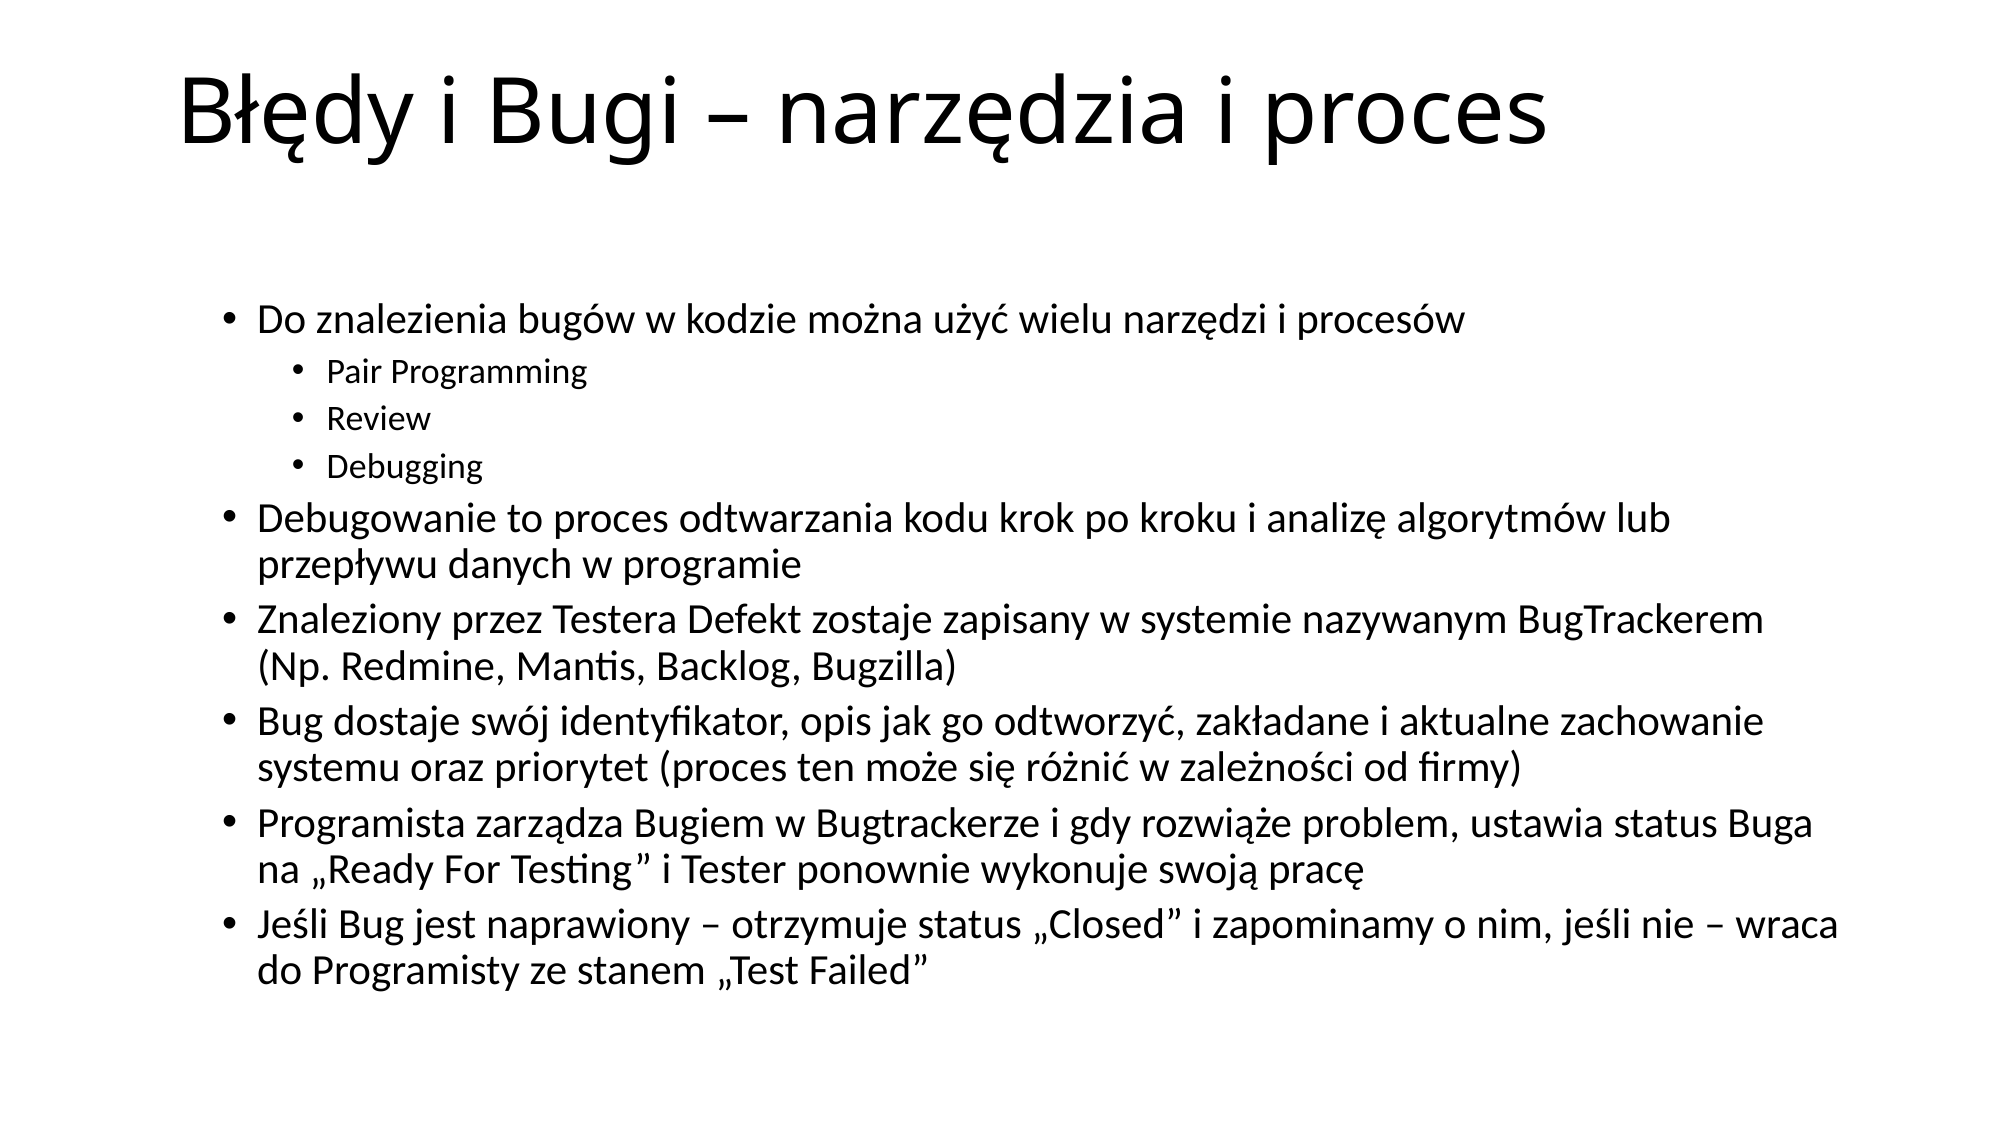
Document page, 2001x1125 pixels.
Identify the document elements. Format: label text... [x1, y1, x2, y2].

list Do znalezienia bugów w kodzie można użyć wielu narzędzi i procesów Pair Programming Review Debugging Debugowanie to proces odtwarzania kodu krok po kroku i analizę algorytmów lub przepływu danych w programie Znaleziony przez Testera Defekt zostaje zapisany w systemie nazywanym BugTrackerem (Np. Redmine, Mantis, Backlog, Bugzilla) Bug dostaje swój identyfikator, opis jak go odtworzyć, zakładane i aktualne zachowanie systemu oraz priorytet (proces ten może się różnić w zależności od firmy) Programista zarządza Bugiem w Bugtrackerze i gdy rozwiąże problem, ustawia status Buga na „Ready For Testing” i Tester ponownie wykonuje swoją pracę Jeśli Bug jest naprawiony – otrzymuje status „Closed” i zapominamy o nim, jeśli nie – wraca do Programisty ze stanem „Test Failed” [137, 289, 1863, 1004]
text_box [515, 529, 1516, 591]
title Błędy i Bugi – narzędzia i proces [137, 59, 1863, 278]
